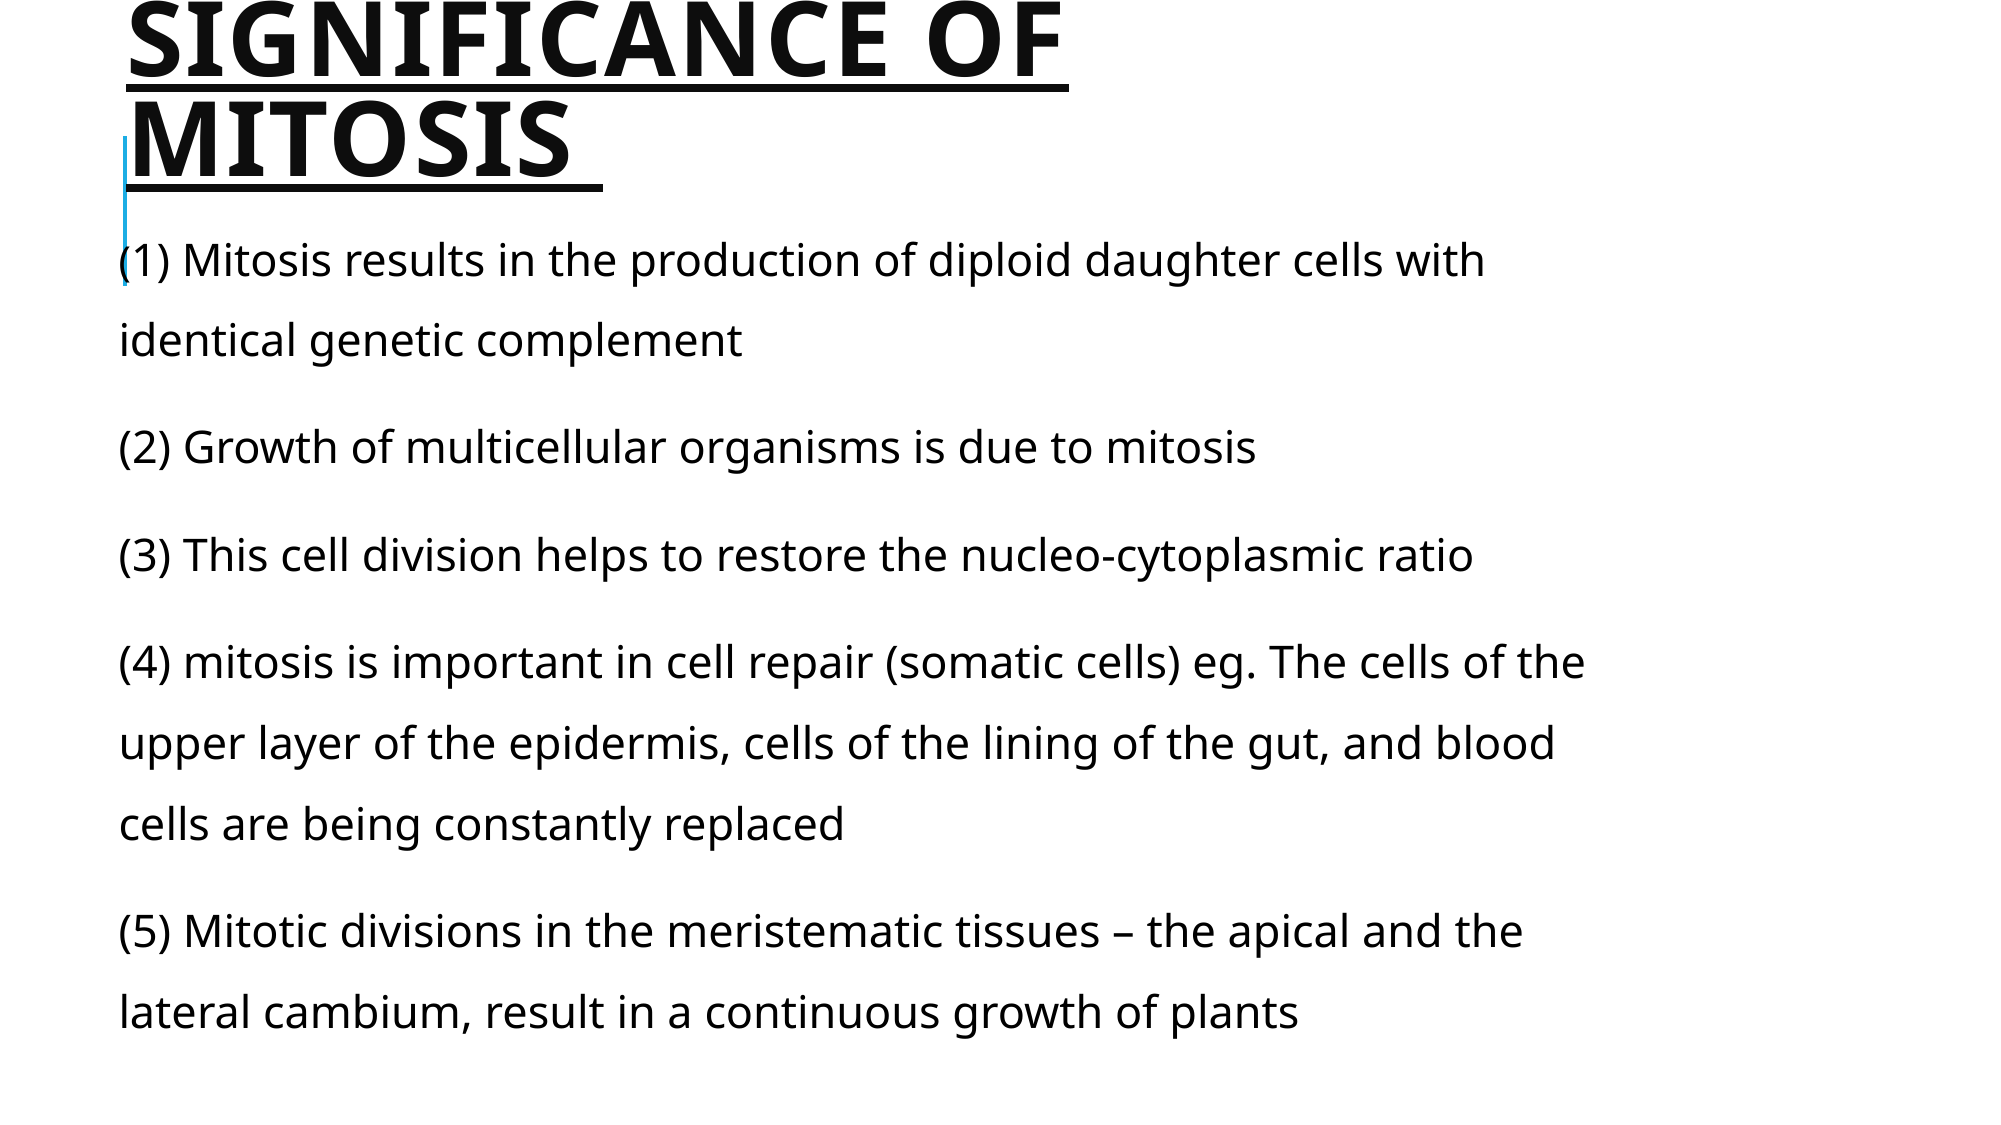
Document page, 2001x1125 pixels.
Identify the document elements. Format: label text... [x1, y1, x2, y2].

title Significance of mitosis [111, 38, 1522, 155]
list (1) Mitosis results in the production of diploid daughter cells with identical genetic complement (2) Growth of multicellular organisms is due to mitosis (3) This cell division helps to restore the nucleo-cytoplasmic ratio (4) mitosis is important in cell repair (somatic cells) eg. The cells of the upper layer of the epidermis, cells of the lining of the gut, and blood cells are being constantly replaced (5) Mitotic divisions in the meristematic tissues – the apical and the lateral cambium, result in a continuous growth of plants [111, 196, 1633, 1046]
